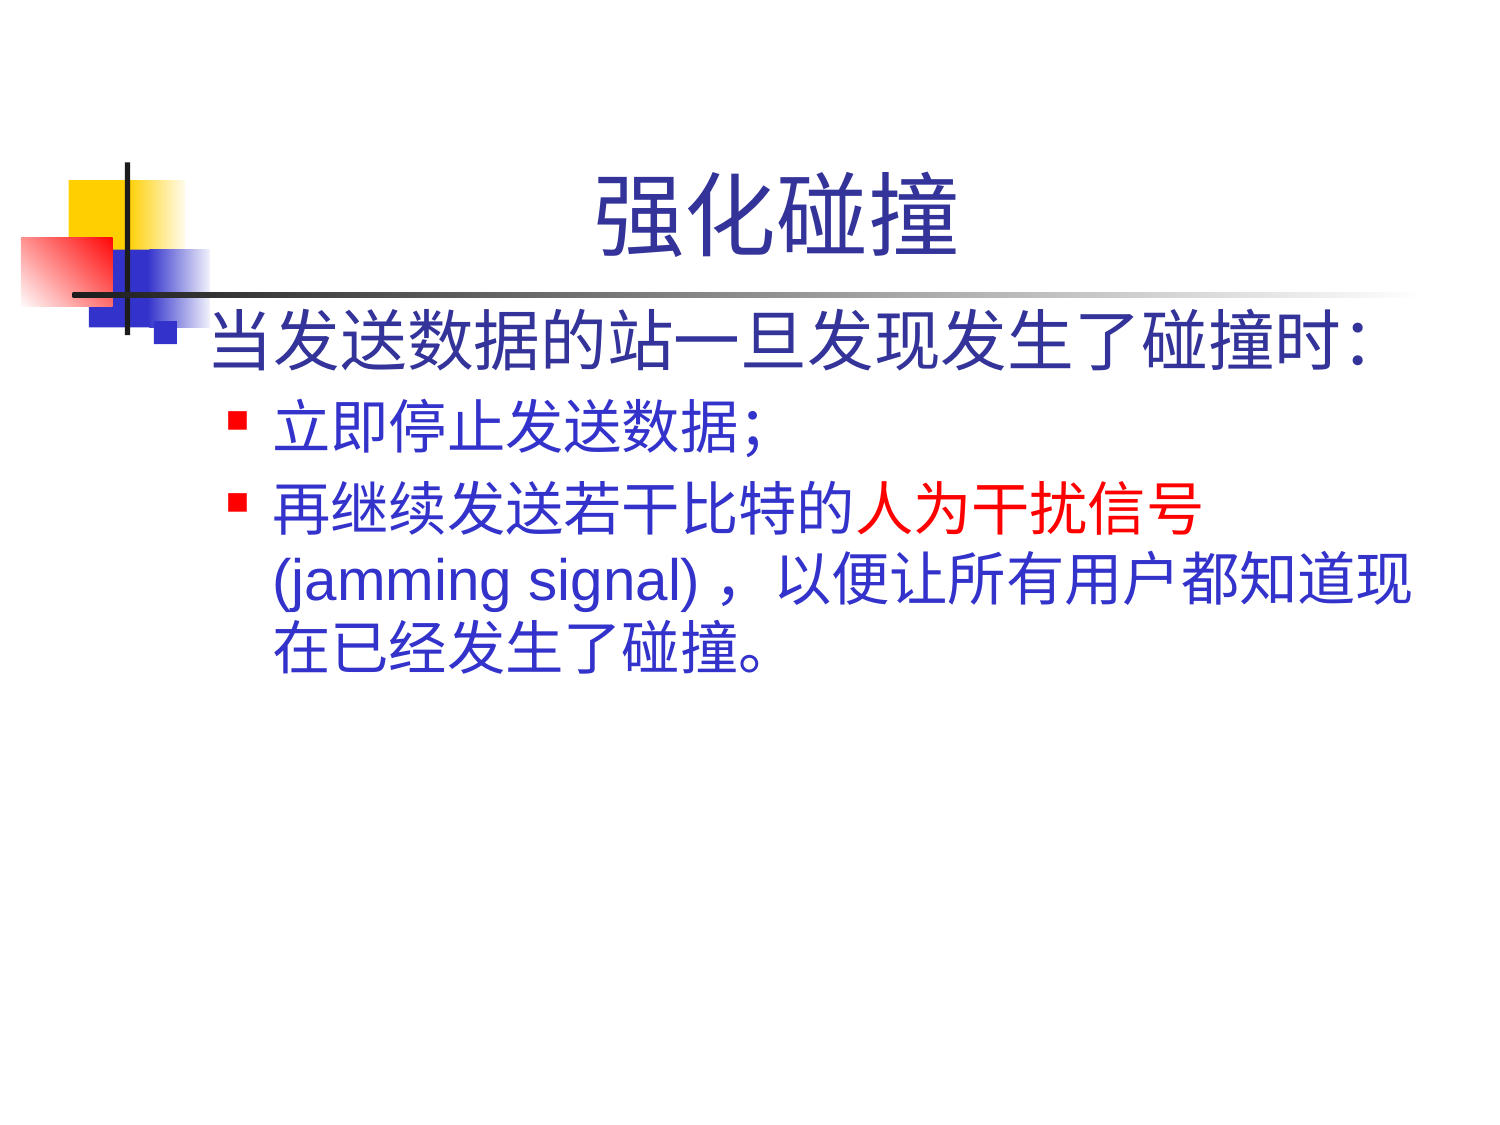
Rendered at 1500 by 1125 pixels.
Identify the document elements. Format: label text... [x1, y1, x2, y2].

title 强化碰撞 [147, 34, 1427, 276]
list 当发送数据的站一旦发现发生了碰撞时： 立即停止发送数据； 再继续发送若干比特的人为干扰信号(jamming signal)，以便让所有用户都知道现在已经发生了碰撞。 [135, 290, 1471, 1000]
